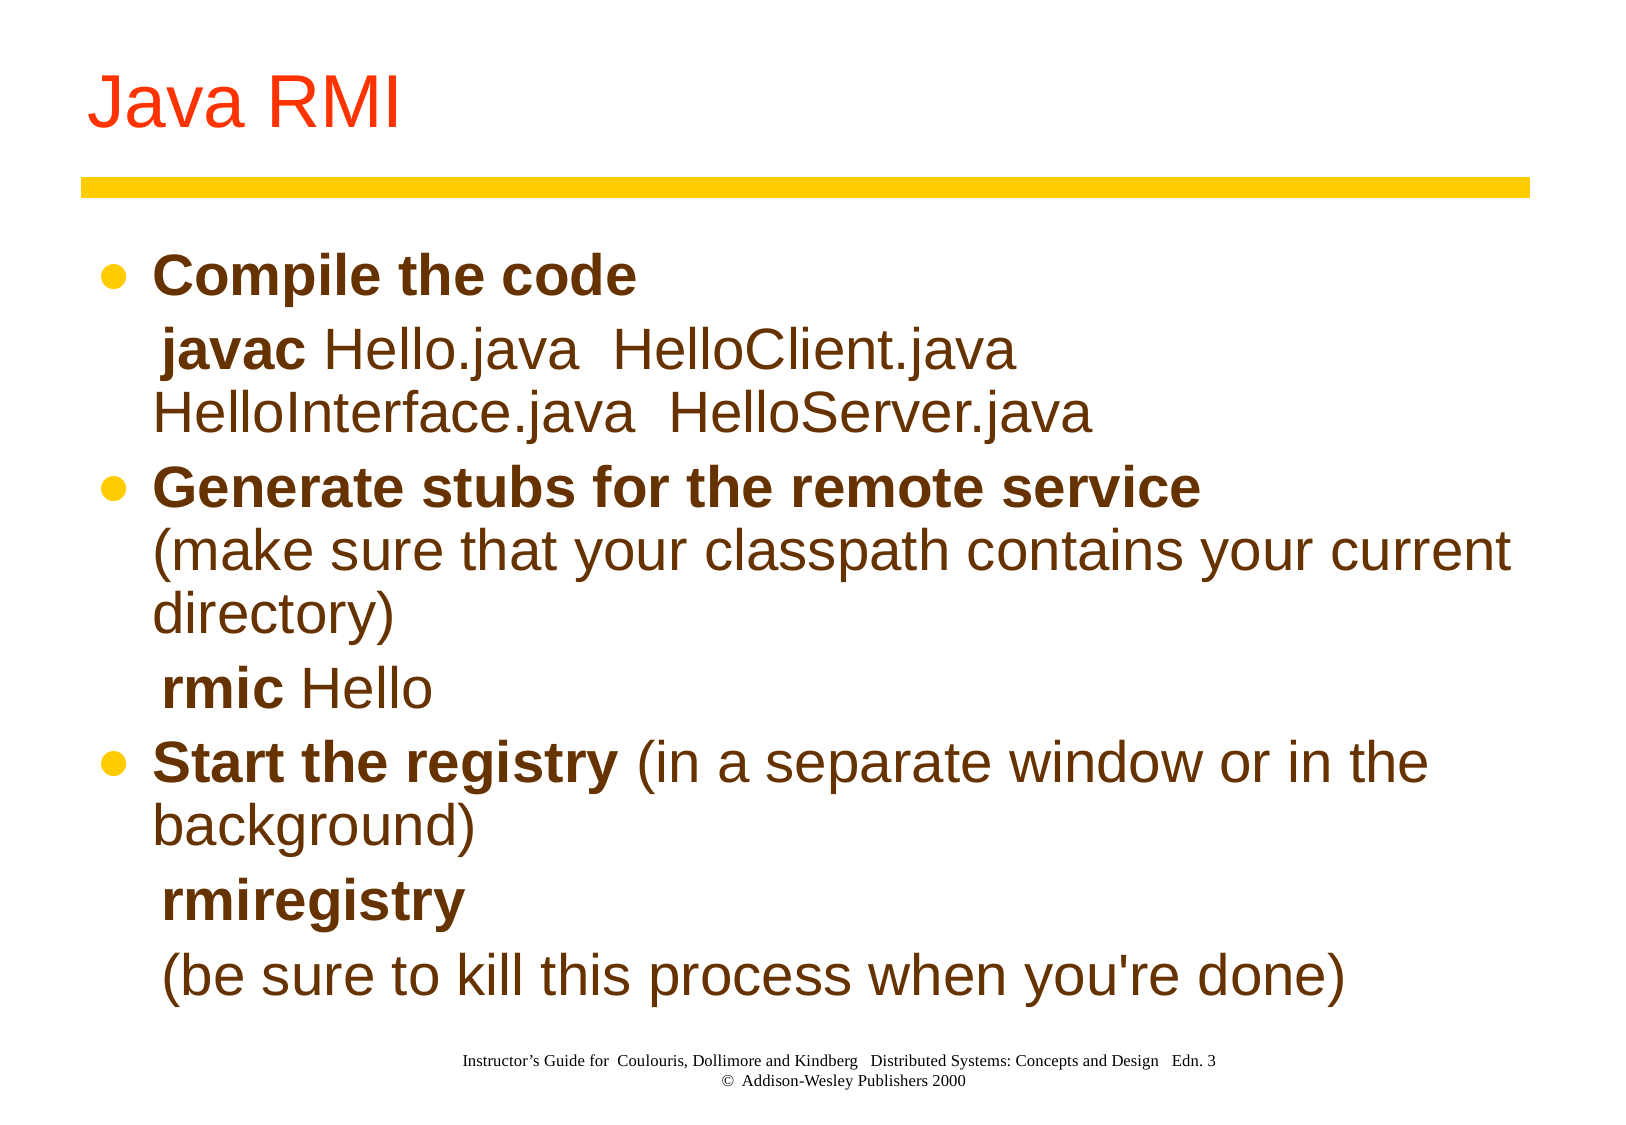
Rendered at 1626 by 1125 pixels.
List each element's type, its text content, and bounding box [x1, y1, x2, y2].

title Java RMI [72, 37, 1531, 150]
list Compile the code javac Hello.java HelloClient.java HelloInterface.java HelloServer.java Generate stubs for the remote service (make sure that your classpath contains your current directory) rmic Hello Start the registry (in a separate window or in the background) rmiregistry (be sure to kill this process when you're done) [81, 237, 1535, 1025]
text_box Instructor’s Guide for Coulouris, Dollimore and Kindberg Distributed Systems: Concepts and Design Edn. 3 © Addison-Wesley Publishers 2000 [352, 1049, 1341, 1097]
